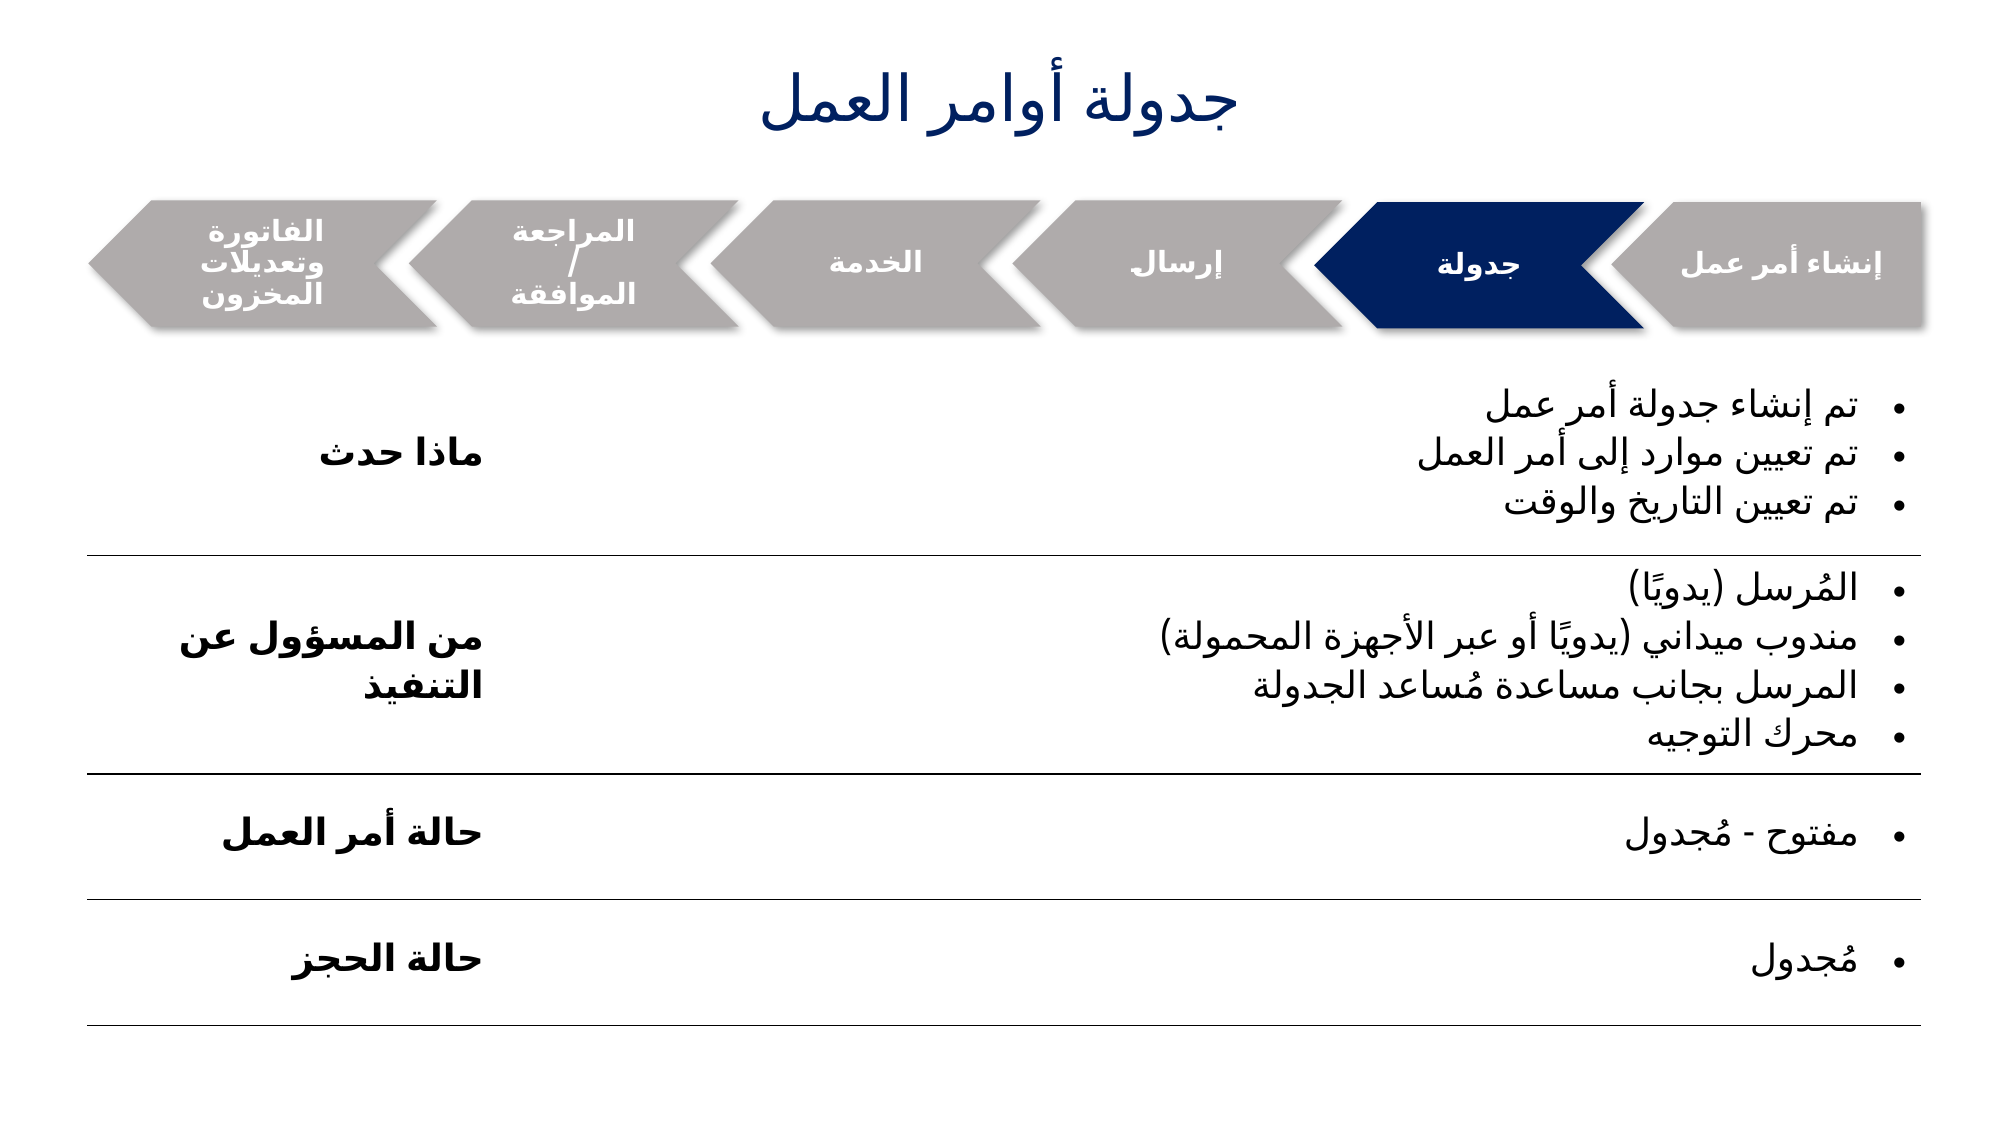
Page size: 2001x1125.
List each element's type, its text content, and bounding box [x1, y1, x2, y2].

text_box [88, 200, 1921, 329]
table_cell من المسؤول عن التنفيذ [87, 556, 499, 773]
table_header تم إنشاء جدولة أمر عمل تم تعيين موارد إلى أمر العمل تم تعيين التاريخ والوقت [499, 358, 1921, 555]
table_cell حالة أمر العمل [87, 775, 499, 899]
text_box جدولة أوامر العمل [49, 56, 1951, 147]
table_cell مُجدول [499, 900, 1921, 1025]
table_header ماذا حدث [87, 358, 499, 555]
table_cell حالة الحجز [87, 900, 499, 1025]
table_cell مفتوح - مُجدول [499, 775, 1921, 899]
table_cell المُرسل (يدويًا) مندوب ميداني (يدويًا أو عبر الأجهزة المحمولة) المرسل بجانب مساعدة مُساعد الجدولة محرك التوجيه [499, 556, 1921, 773]
